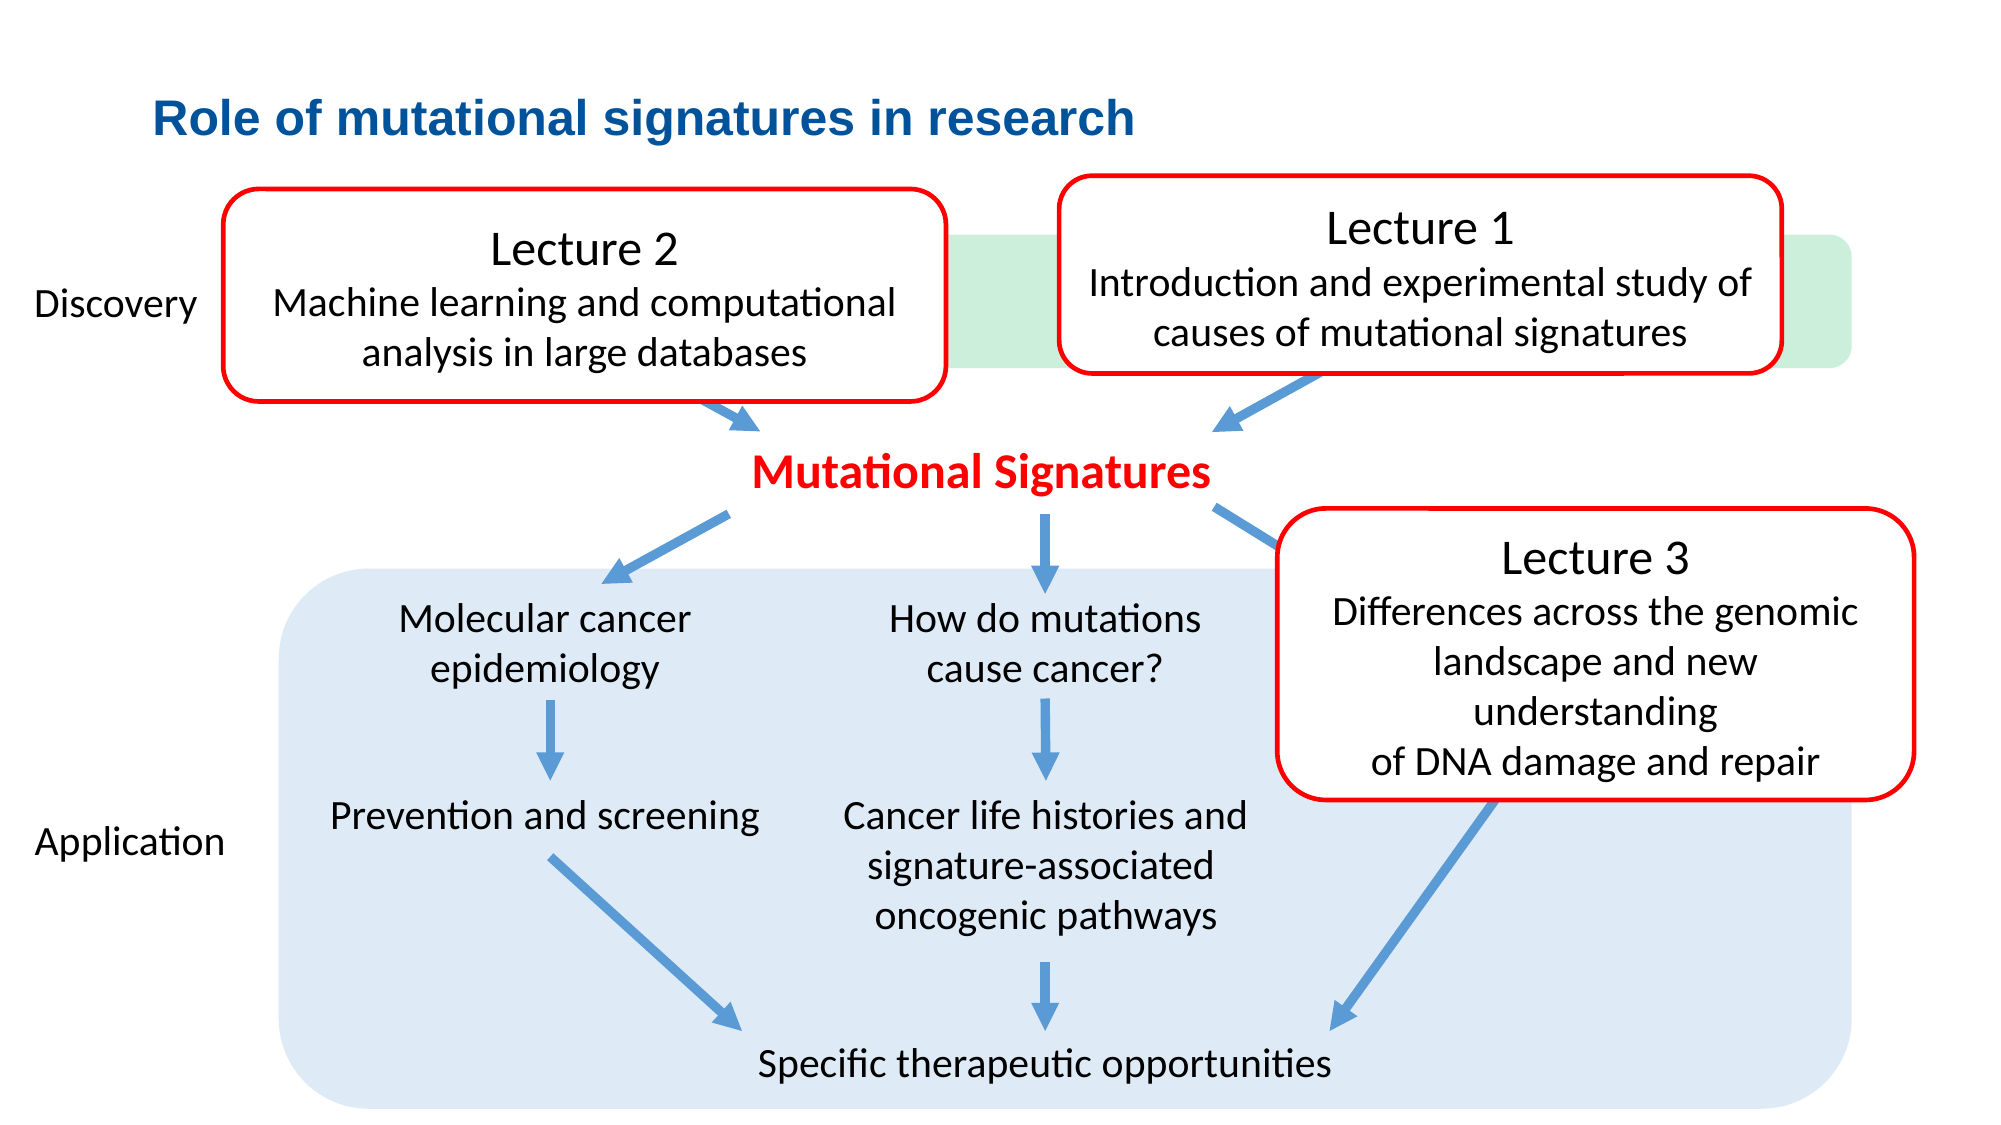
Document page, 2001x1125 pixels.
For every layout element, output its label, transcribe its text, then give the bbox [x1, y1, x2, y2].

text_box [277, 567, 1853, 1110]
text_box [550, 856, 742, 1032]
text_box Role of mutational signatures in research [137, 59, 1863, 178]
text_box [1211, 330, 1397, 433]
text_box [1214, 506, 1789, 700]
text_box Application [19, 805, 241, 871]
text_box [288, 699, 802, 847]
text_box [1768, 233, 1853, 370]
text_box Lecture 1 Introduction and experimental study of causes of mutational signatures [1058, 174, 1783, 375]
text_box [1329, 715, 1556, 1032]
text_box Mutational Signatures [736, 431, 1227, 507]
text_box [947, 233, 1073, 370]
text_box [288, 513, 802, 699]
text_box Discovery [19, 268, 213, 334]
text_box Lecture 2 Machine learning and computational analysis in large databases [222, 187, 947, 403]
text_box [806, 699, 1285, 948]
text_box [575, 330, 761, 432]
text_box Lecture 3 Differences across the genomic landscape and new understanding of DNA damage and repair [1285, 507, 1916, 801]
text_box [838, 513, 1214, 700]
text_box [651, 961, 1439, 1095]
